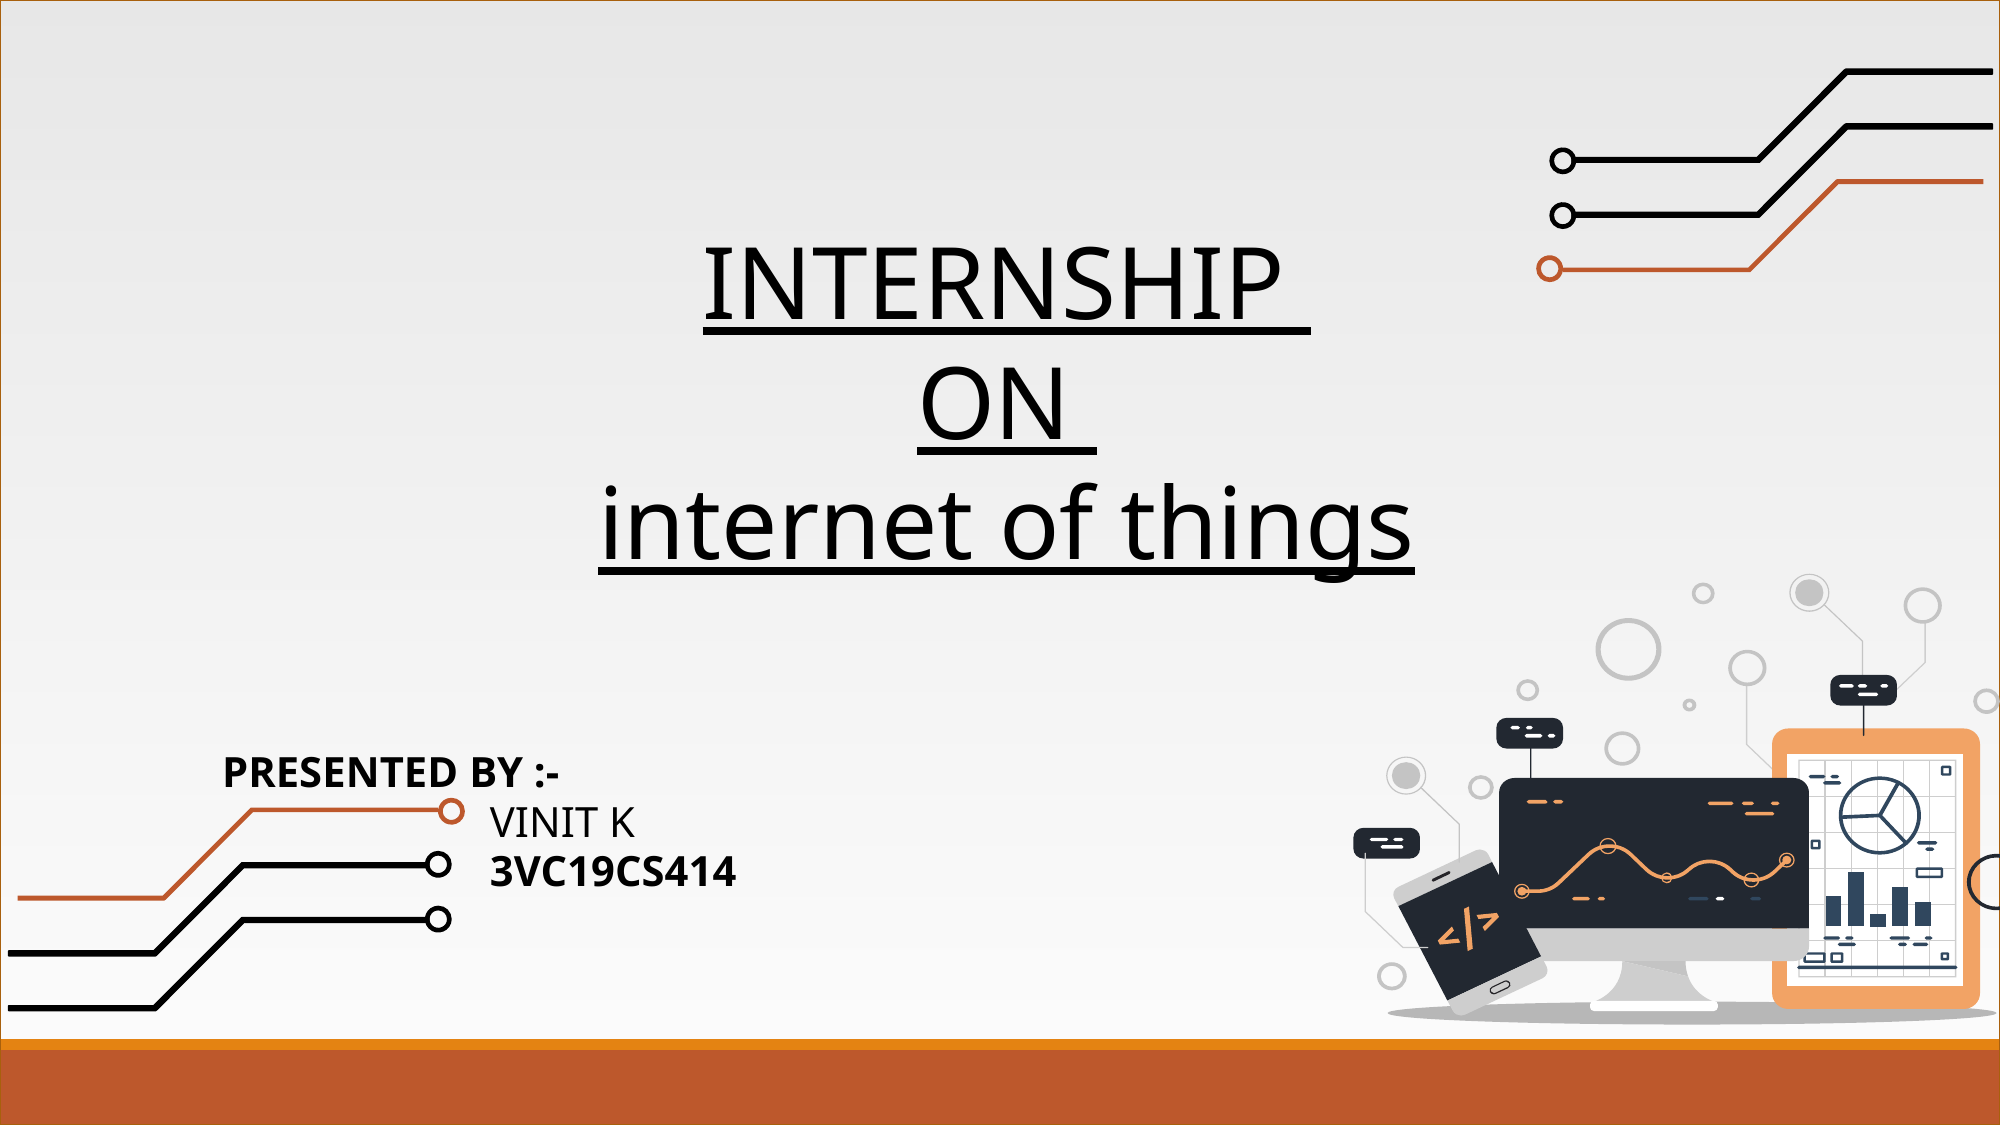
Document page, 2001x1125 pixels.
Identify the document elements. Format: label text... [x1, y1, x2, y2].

text_box INTERNSHIP ON internet of things [583, 212, 1431, 588]
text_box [1352, 573, 2000, 1025]
text_box [0, 0, 2000, 1125]
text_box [8, 799, 464, 1012]
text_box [1537, 68, 1993, 281]
